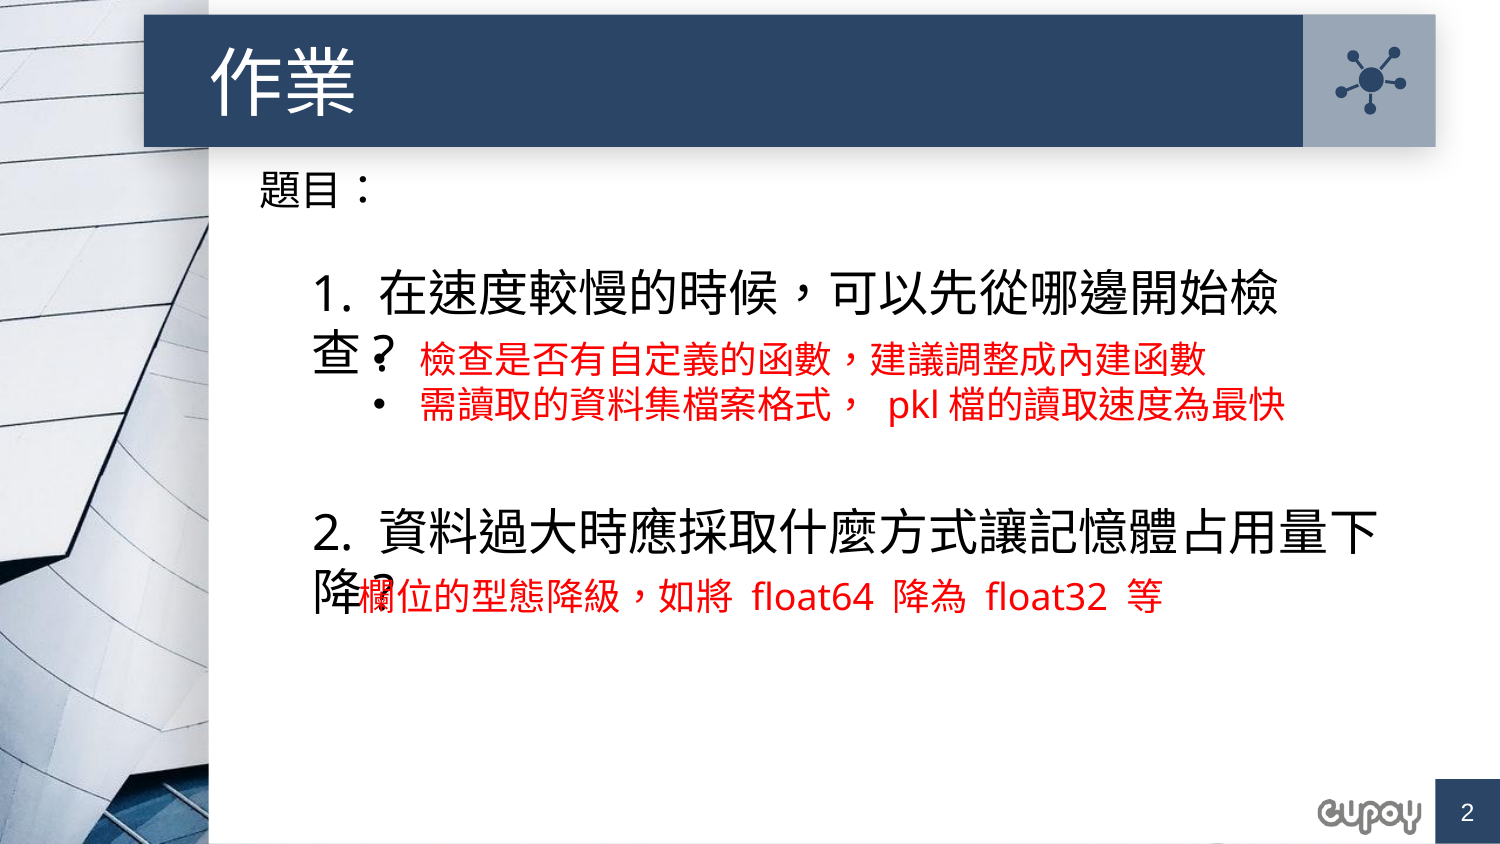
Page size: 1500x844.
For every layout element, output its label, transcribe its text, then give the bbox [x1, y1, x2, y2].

slide_number 2 [1435, 779, 1500, 844]
title 作業 [193, 14, 1300, 147]
list 2. 資料過大時應採取什麼方式讓記憶體占用量下降? [211, 485, 1445, 566]
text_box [1335, 46, 1407, 115]
text_box 檢查是否有自定義的函數，建議調整成內建函數 需讀取的資料集檔案格式， pkl檔的讀取速度為最快 [358, 328, 1302, 434]
picture [0, 0, 1450, 844]
text_box 題目： [233, 156, 409, 221]
text_box 1. 在速度較慢的時候，可以先從哪邊開始檢查? [211, 253, 1361, 389]
text_box 欄位的型態降級，如將 float64 降為 float32 等 [344, 565, 1180, 626]
